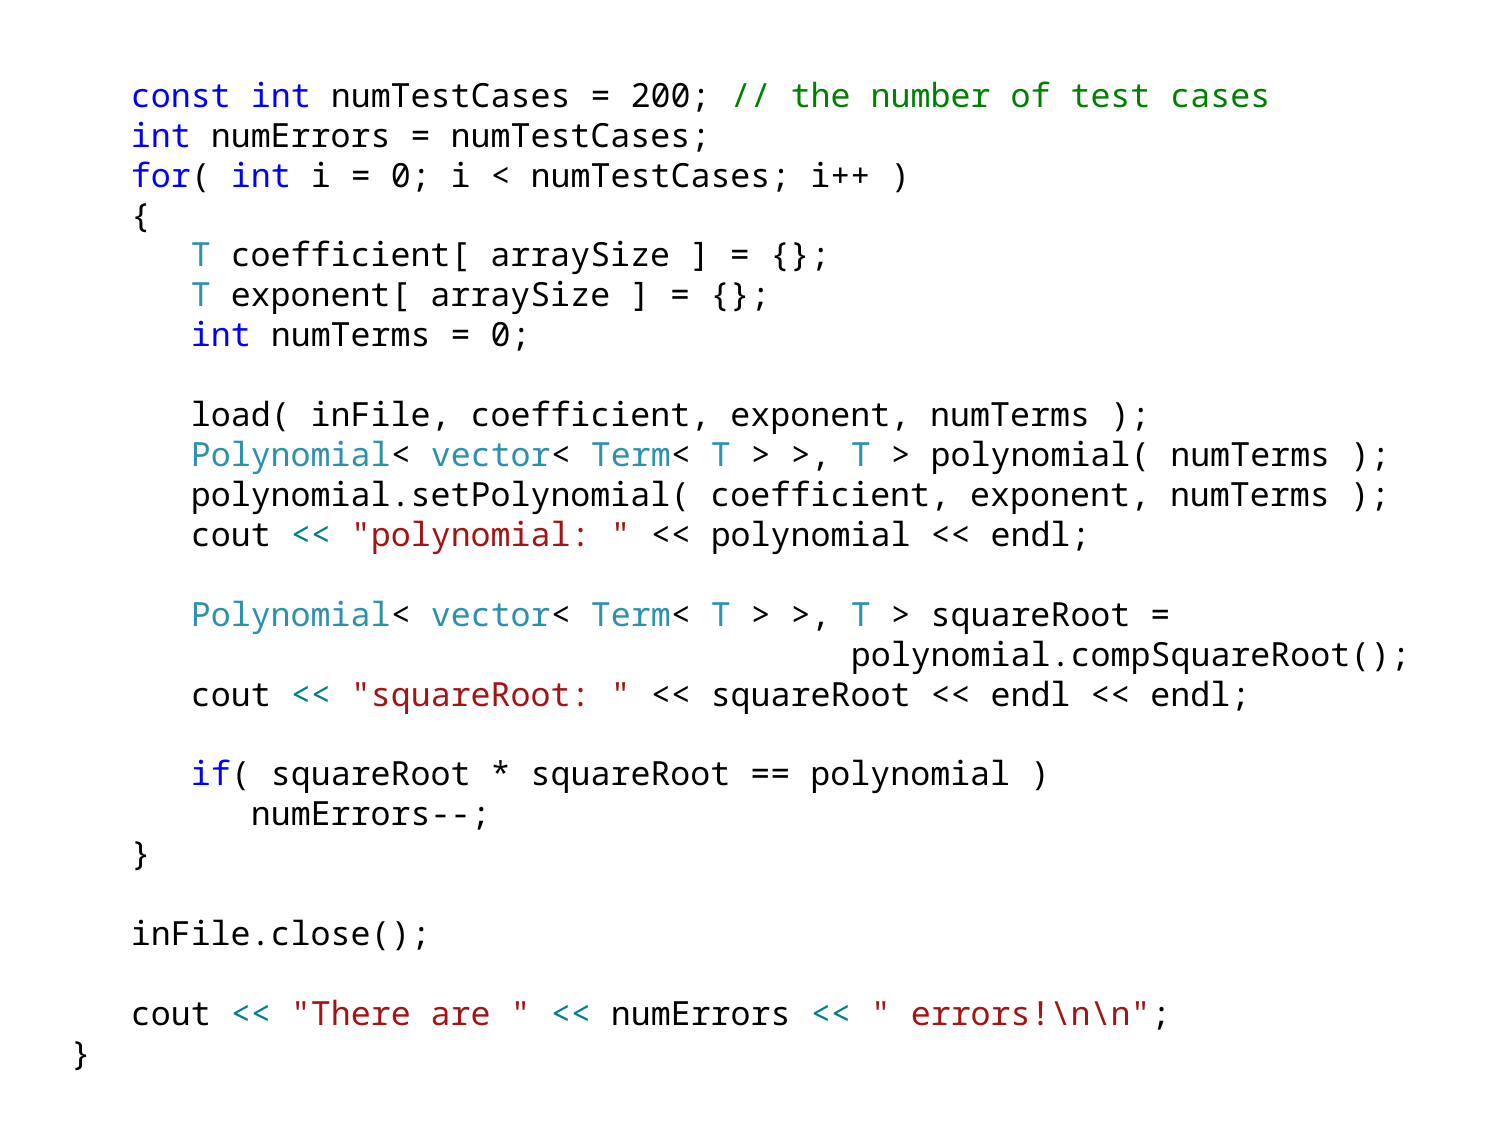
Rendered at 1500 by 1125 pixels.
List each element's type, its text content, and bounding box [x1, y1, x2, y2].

list const int numTestCases = 200; // the number of test cases int numErrors = numTestCases; for( int i = 0; i < numTestCases; i++ ) { T coefficient[ arraySize ] = {}; T exponent[ arraySize ] = {}; int numTerms = 0; load( inFile, coefficient, exponent, numTerms ); Polynomial< vector< Term< T > >, T > polynomial( numTerms ); polynomial.setPolynomial( coefficient, exponent, numTerms ); cout << "polynomial: " << polynomial << endl; Polynomial< vector< Term< T > >, T > squareRoot = polynomial.compSquareRoot(); cout << "squareRoot: " << squareRoot << endl << endl; if( squareRoot * squareRoot == polynomial ) numErrors--; } inFile.close(); cout << "There are " << numErrors << " errors!\n\n"; } [64, 66, 1436, 1059]
